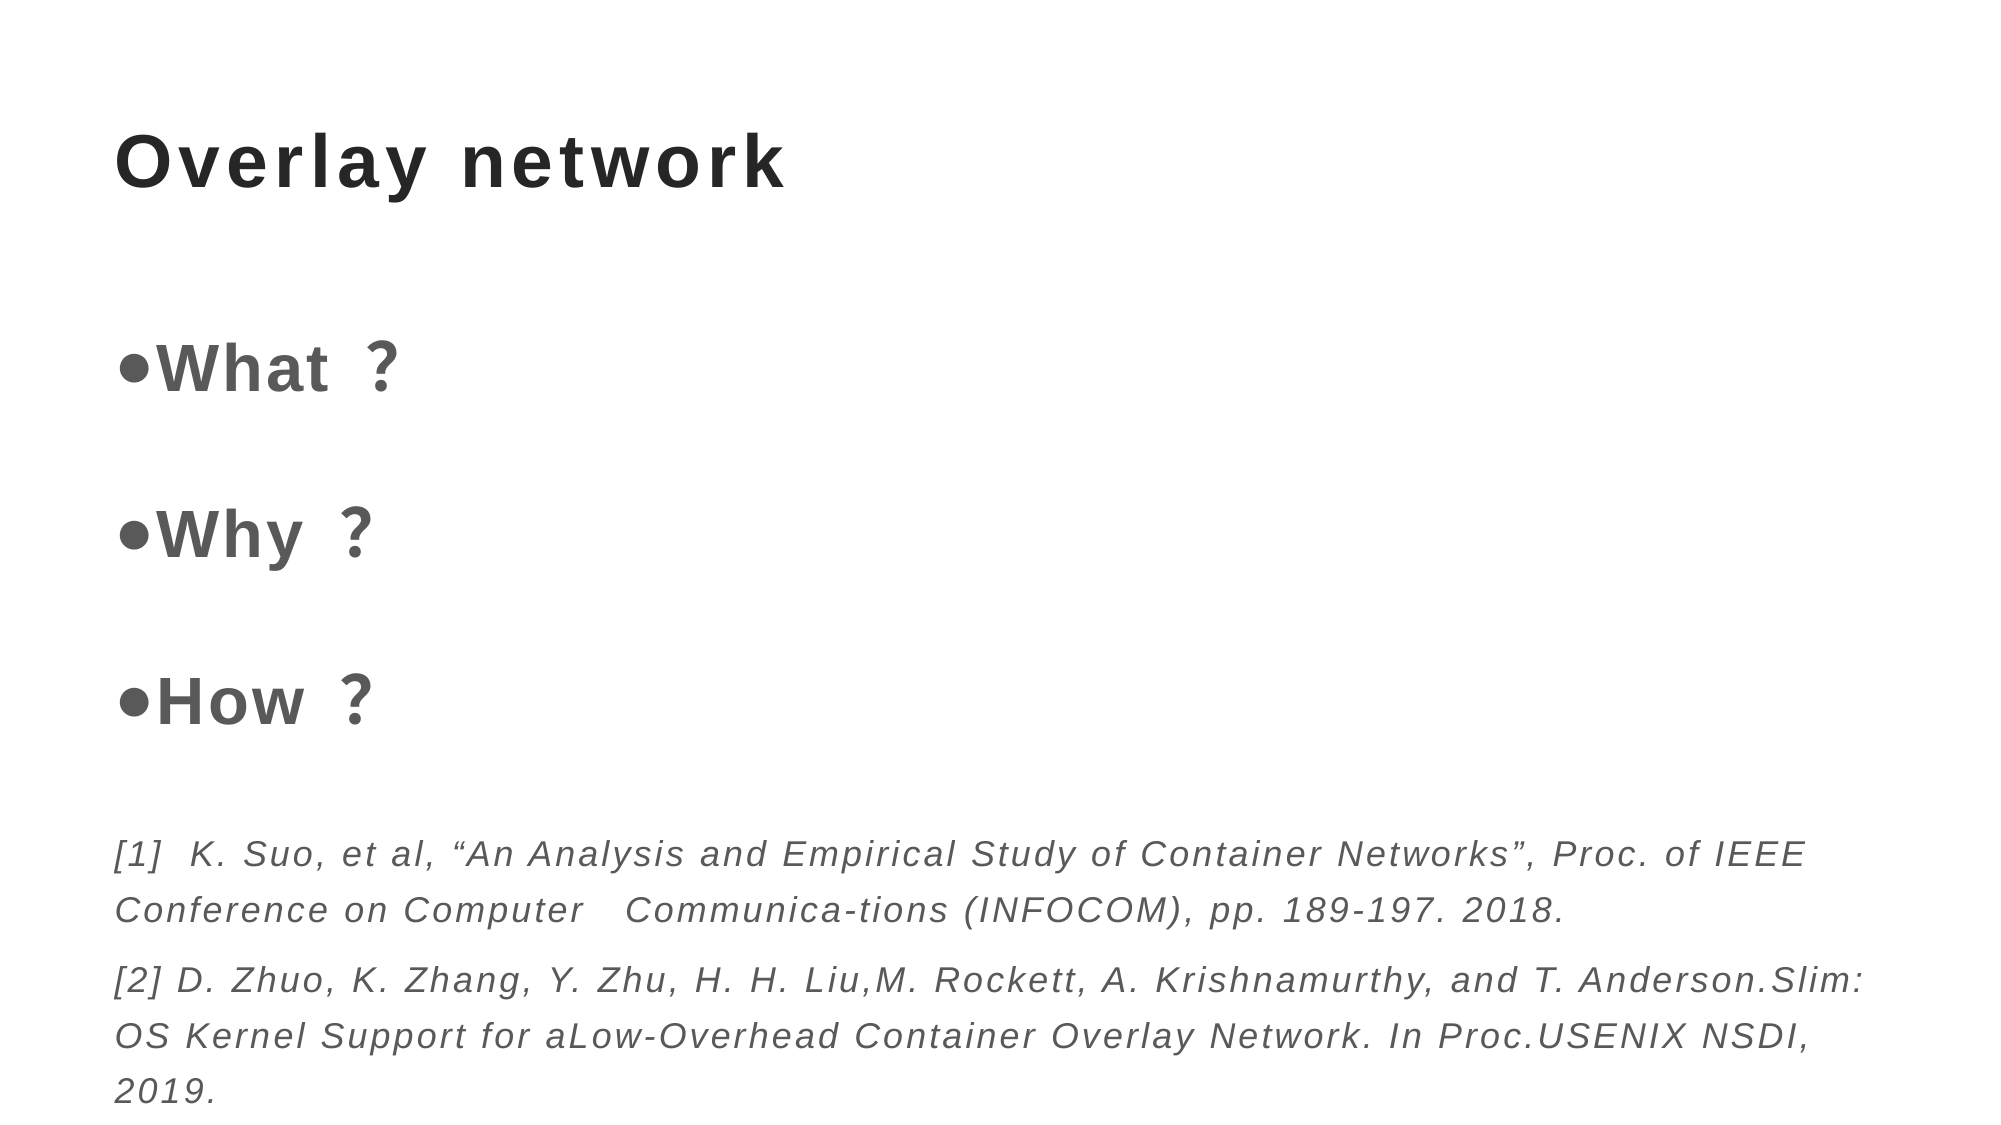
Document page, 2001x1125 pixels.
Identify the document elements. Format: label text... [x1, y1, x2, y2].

title Overlay network [99, 99, 1900, 216]
list What ？ Why ？ How ？ [1] K. Suo, et al, “An Analysis and Empirical Study of Container Networks”, Proc. of IEEE Conference on Computer Communica-tions (INFOCOM), pp. 189-197. 2018. [2] D. Zhuo, K. Zhang, Y. Zhu, H. H. Liu,M. Rockett, A. Krishnamurthy, and T. Anderson.Slim: OS Kernel Support for aLow-Overhead Container Overlay Network. In Proc.USENIX NSDI, 2019. [99, 244, 1900, 1125]
